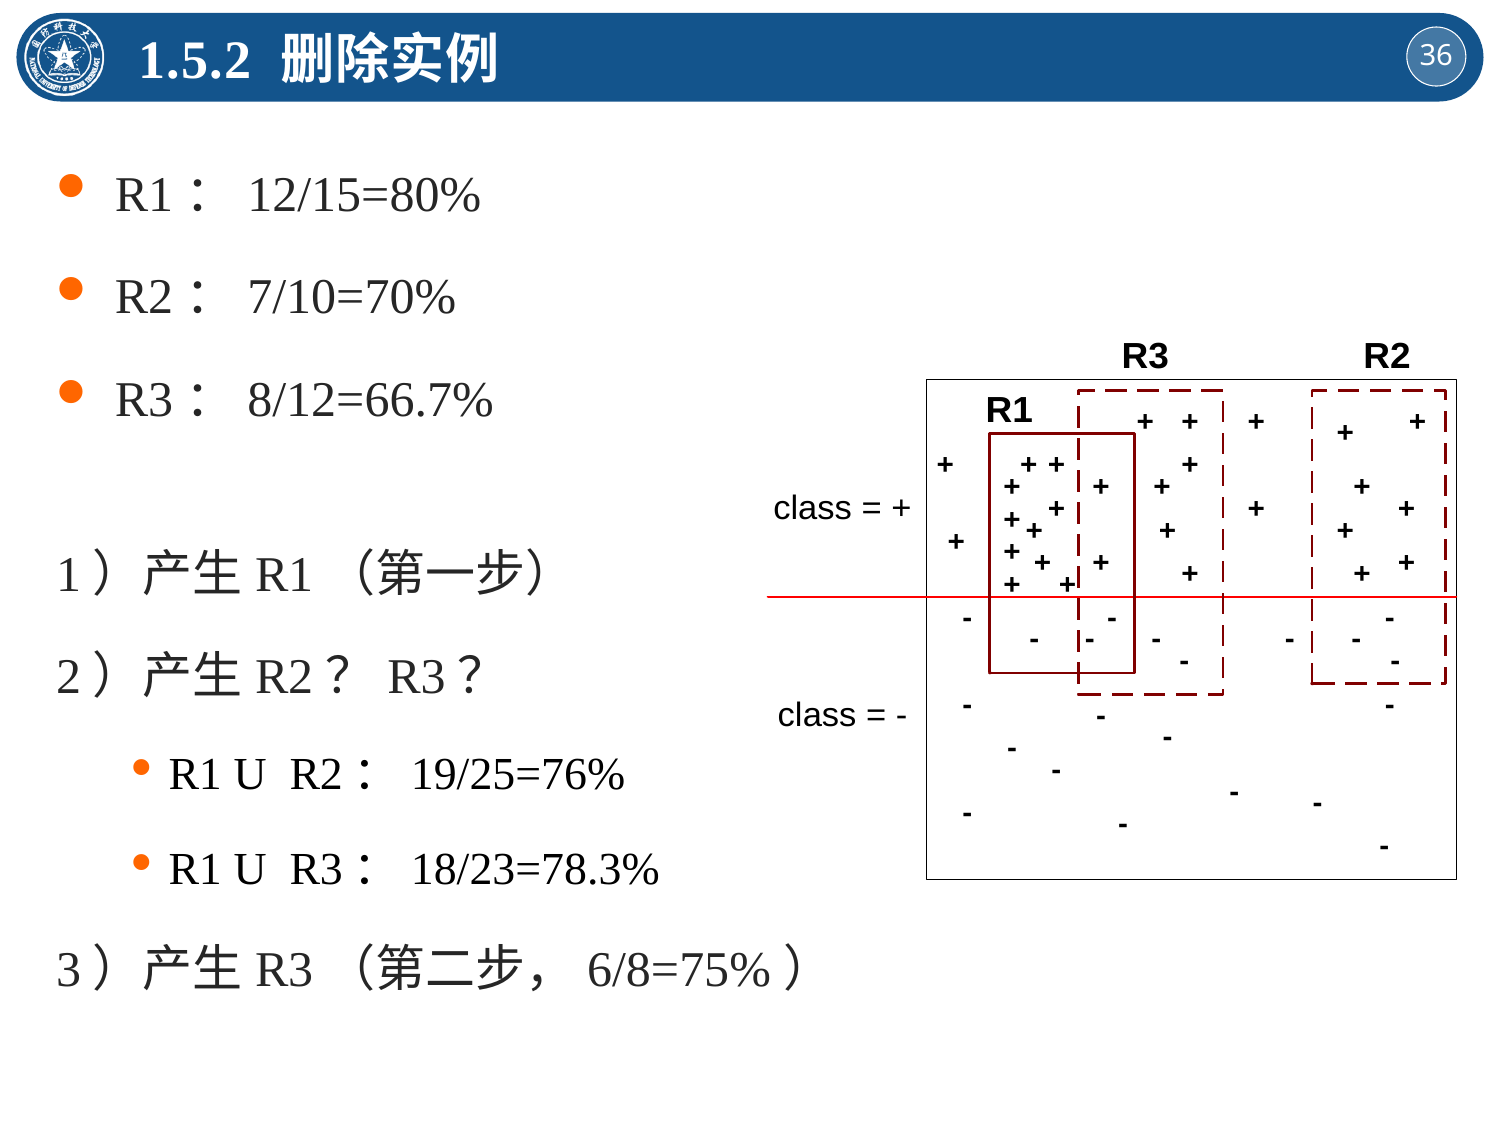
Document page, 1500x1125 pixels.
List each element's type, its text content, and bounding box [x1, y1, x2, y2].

text_box 1.5.2 删除实例 [123, 17, 1337, 98]
text_box R1：12/15=80% R2：7/10=70% R3：8/12=66.7% 1）产生R1（第一步） 2）产生R2？R3？ R1 U R2：19/25=76% R1 U R3：18/23=78.3% 3）产生R3（第二步，6/8=75%） [41, 123, 869, 1004]
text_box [765, 328, 1459, 882]
picture [16, 9, 111, 104]
